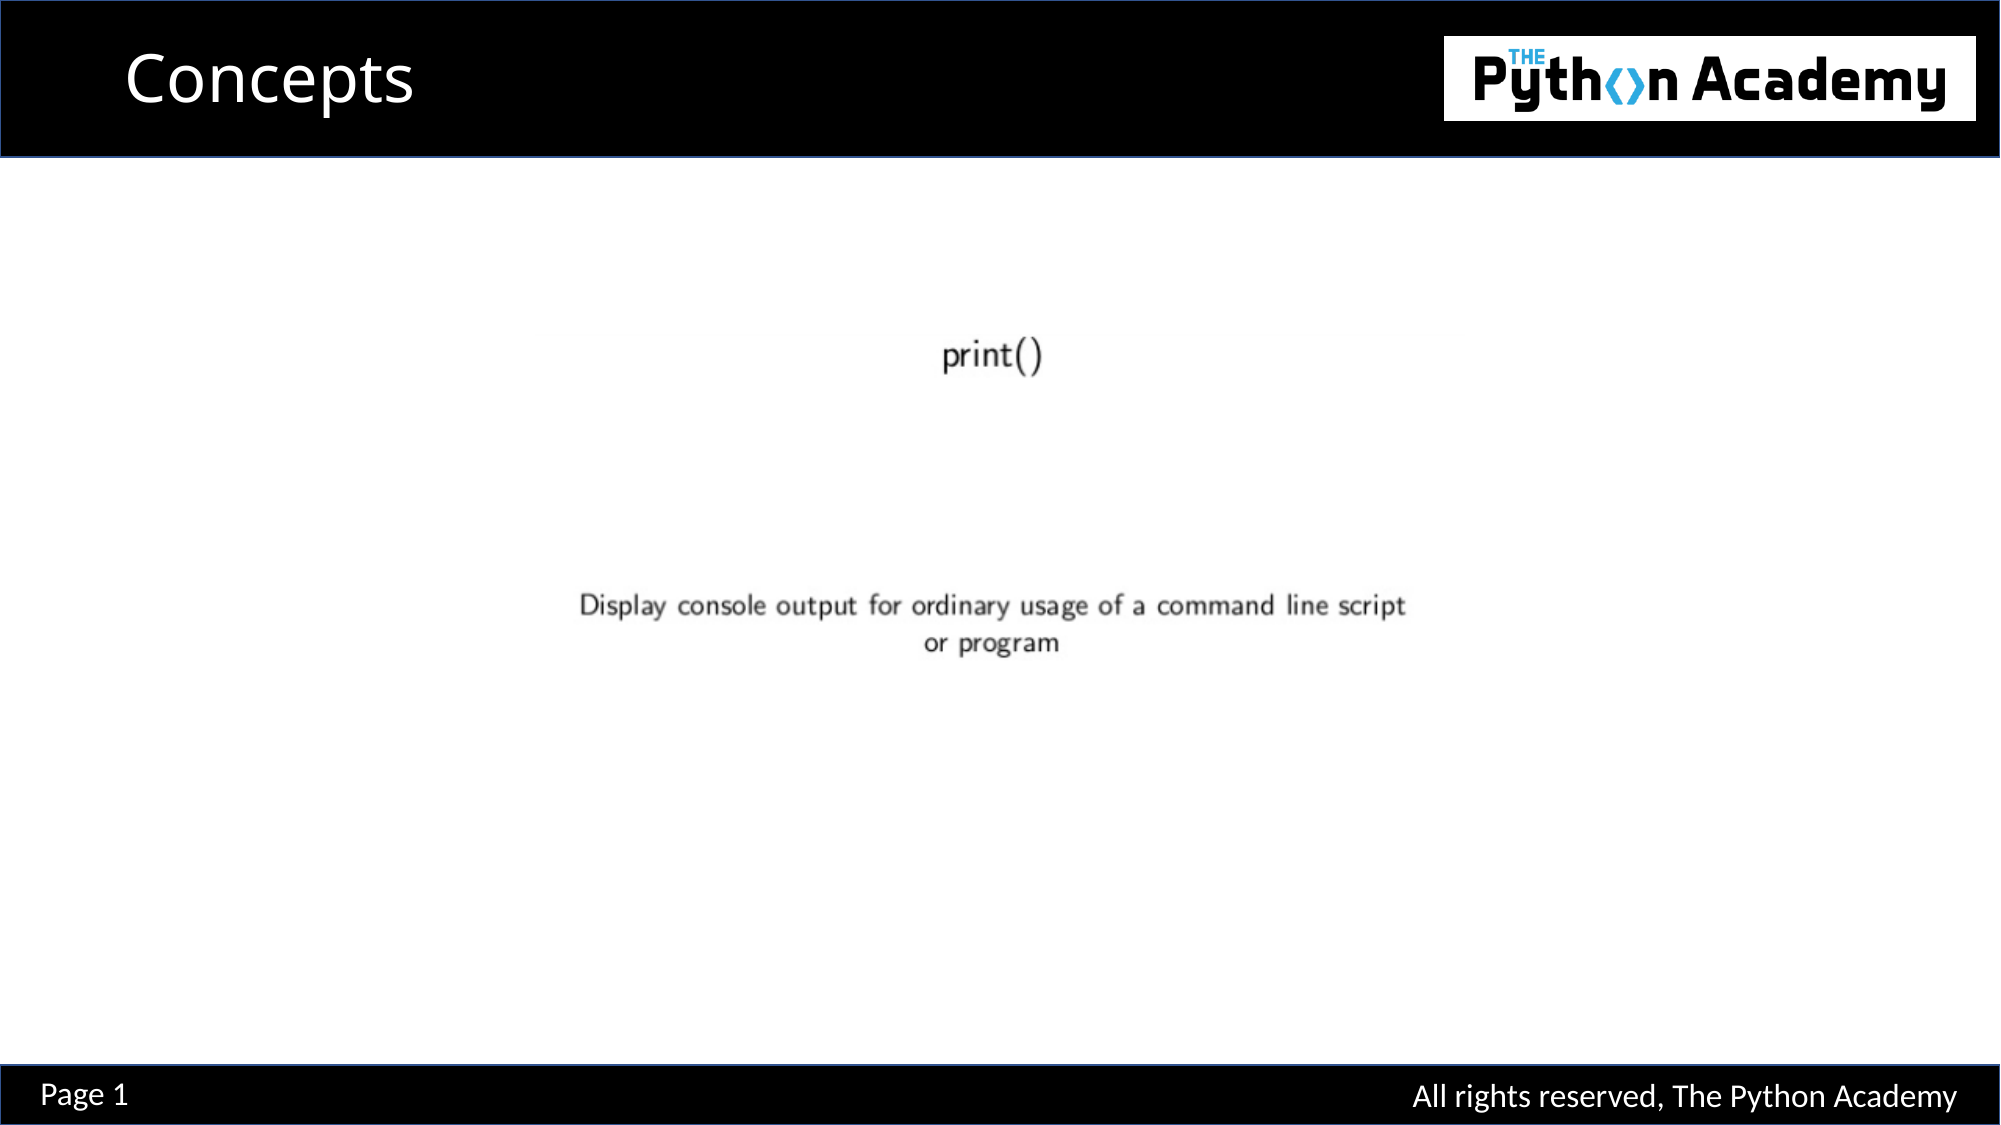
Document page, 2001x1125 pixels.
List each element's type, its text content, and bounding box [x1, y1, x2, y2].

picture [535, 334, 1465, 808]
text_box All rights reserved, The Python Academy [1397, 1067, 1994, 1122]
text_box Page 1 [25, 1065, 622, 1120]
text_box [0, 1064, 2000, 1125]
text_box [1444, 37, 1975, 121]
text_box Concepts [109, 28, 1398, 123]
text_box [0, 0, 2000, 158]
